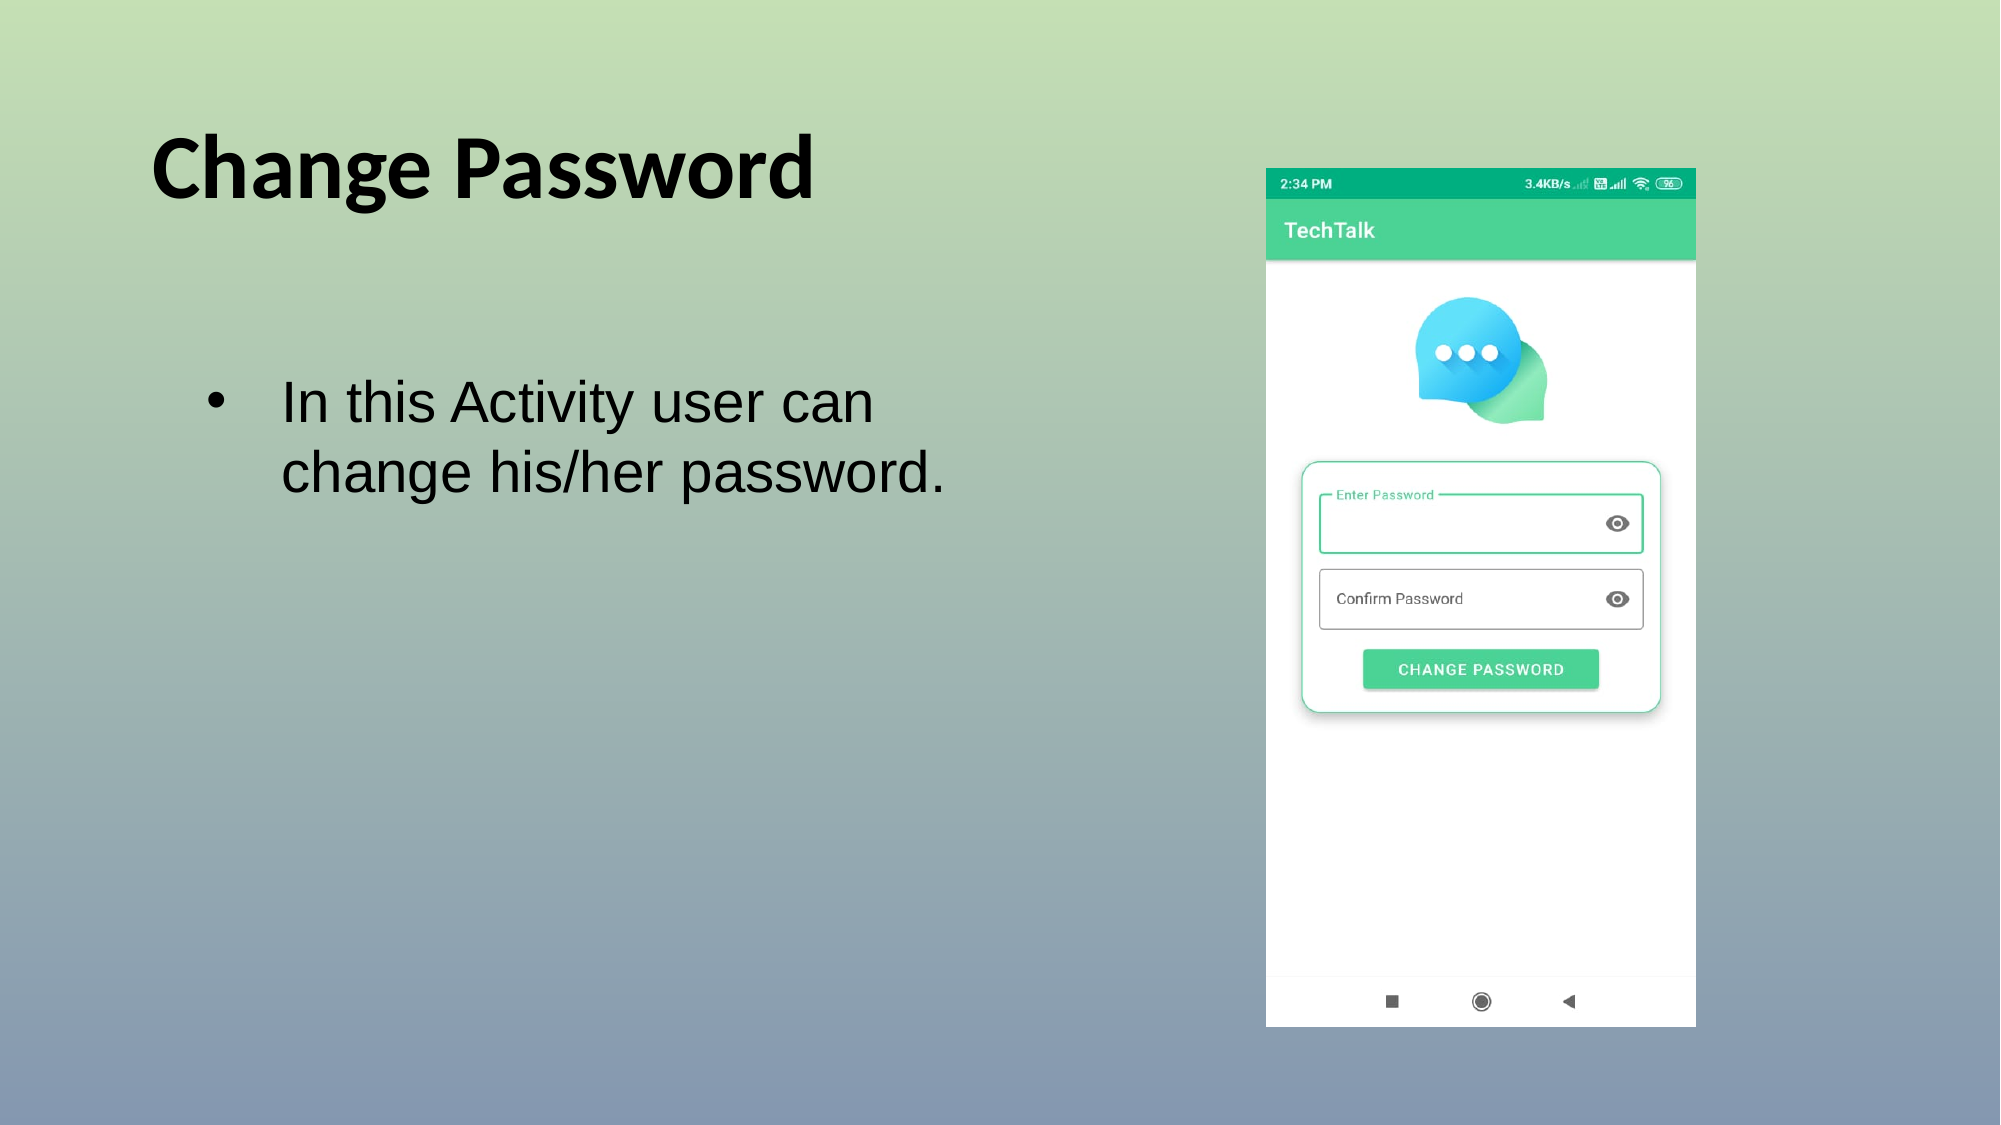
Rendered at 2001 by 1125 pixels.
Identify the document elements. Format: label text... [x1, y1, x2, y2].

picture [1266, 168, 1696, 1027]
text_box In this Activity user can change his/her password. [183, 357, 1048, 512]
title Change Password [137, 59, 1863, 278]
